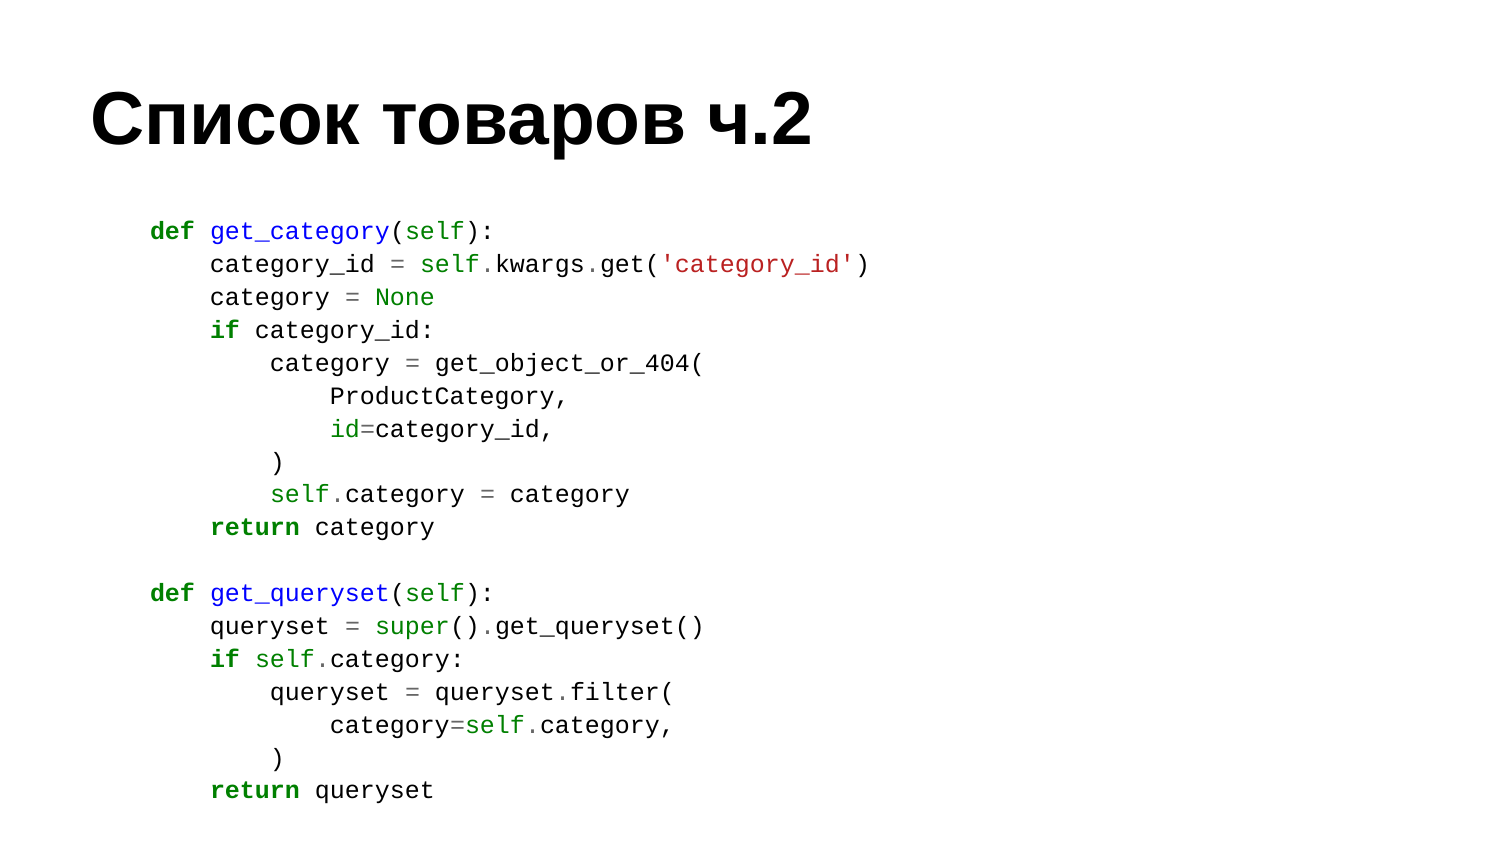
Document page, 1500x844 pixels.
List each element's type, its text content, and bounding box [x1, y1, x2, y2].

list def get_category(self): category_id = self.kwargs.get('category_id') category = None if category_id: category = get_object_or_404( ProductCategory, id=category_id, ) self.category = category return category def get_queryset(self): queryset = super().get_queryset() if self.category: queryset = queryset.filter( category=self.category, ) return queryset [75, 196, 1425, 808]
title Список товаров ч.2 [75, 33, 1425, 175]
